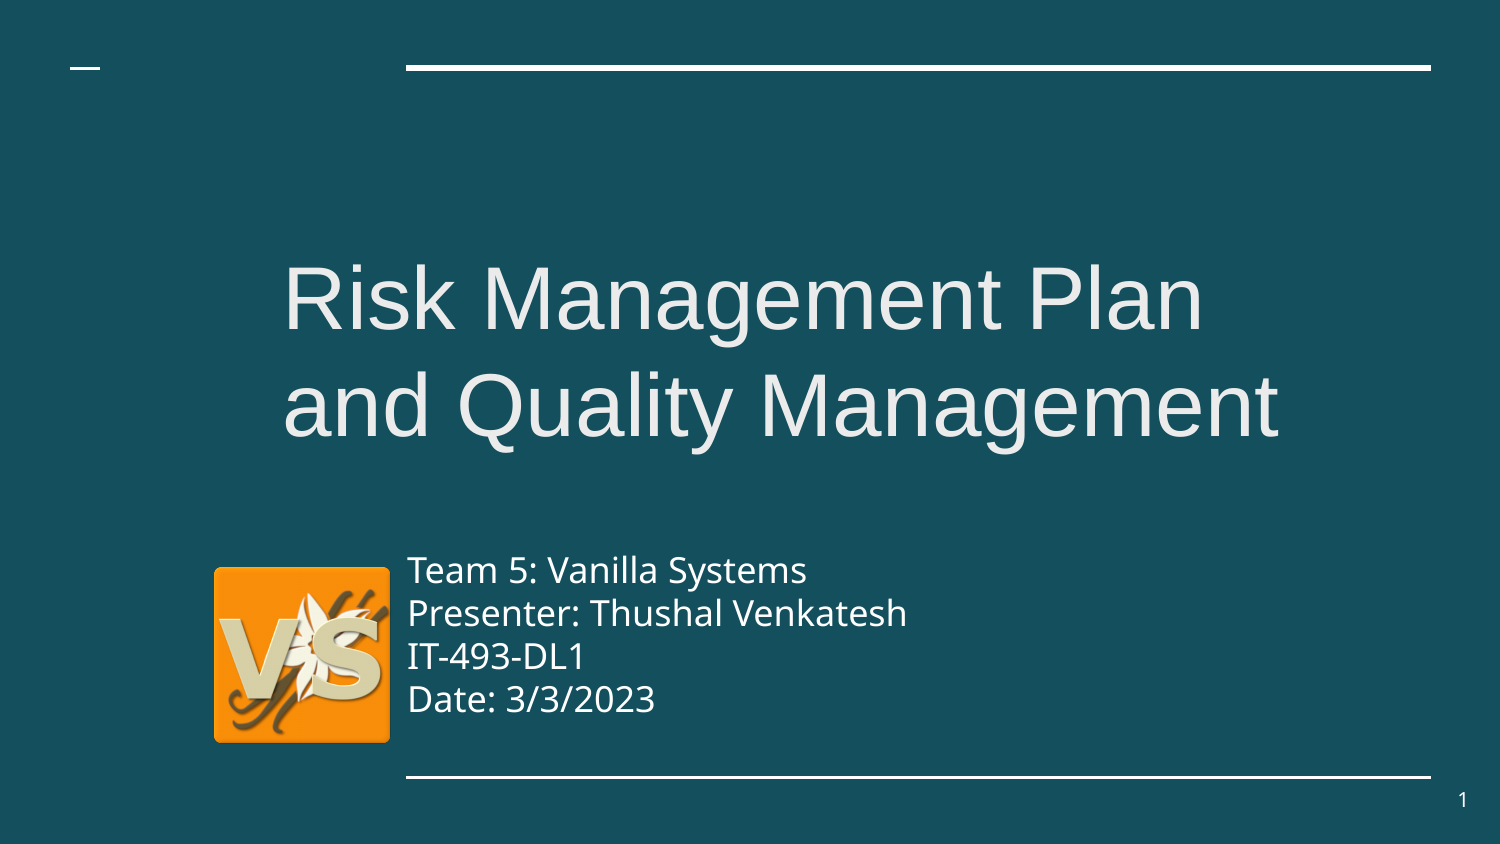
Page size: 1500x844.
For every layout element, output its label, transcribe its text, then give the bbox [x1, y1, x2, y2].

title Risk Management Plan and Quality Management [267, 225, 1307, 479]
subtitle Team 5: Vanilla Systems Presenter: Thushal Venkatesh IT-493-DL1 Date: 3/3/2023 [392, 531, 1431, 735]
slide_number ‹#› [1394, 769, 1484, 834]
picture [212, 566, 393, 745]
